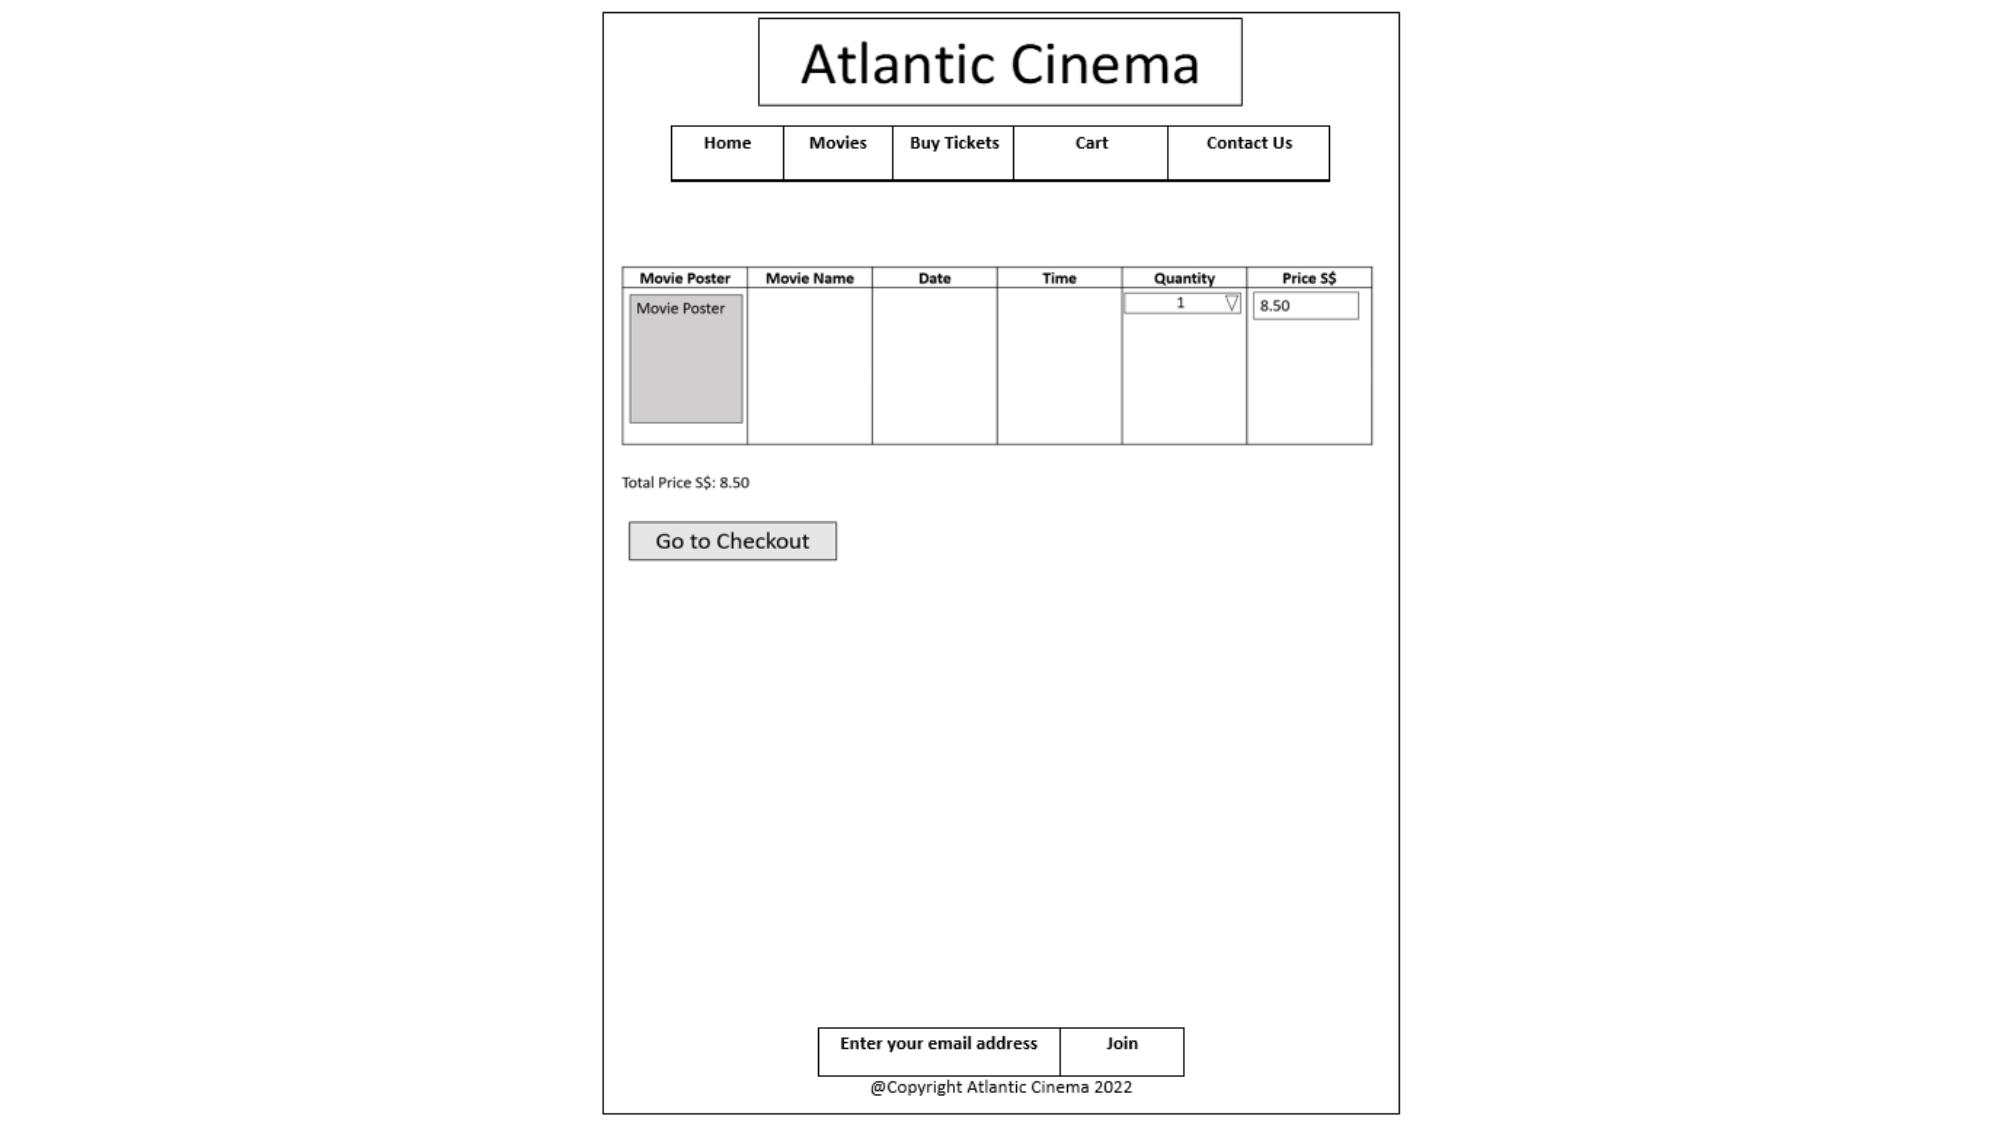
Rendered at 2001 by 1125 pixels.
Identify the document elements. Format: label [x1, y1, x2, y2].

picture [591, 0, 1409, 1125]
